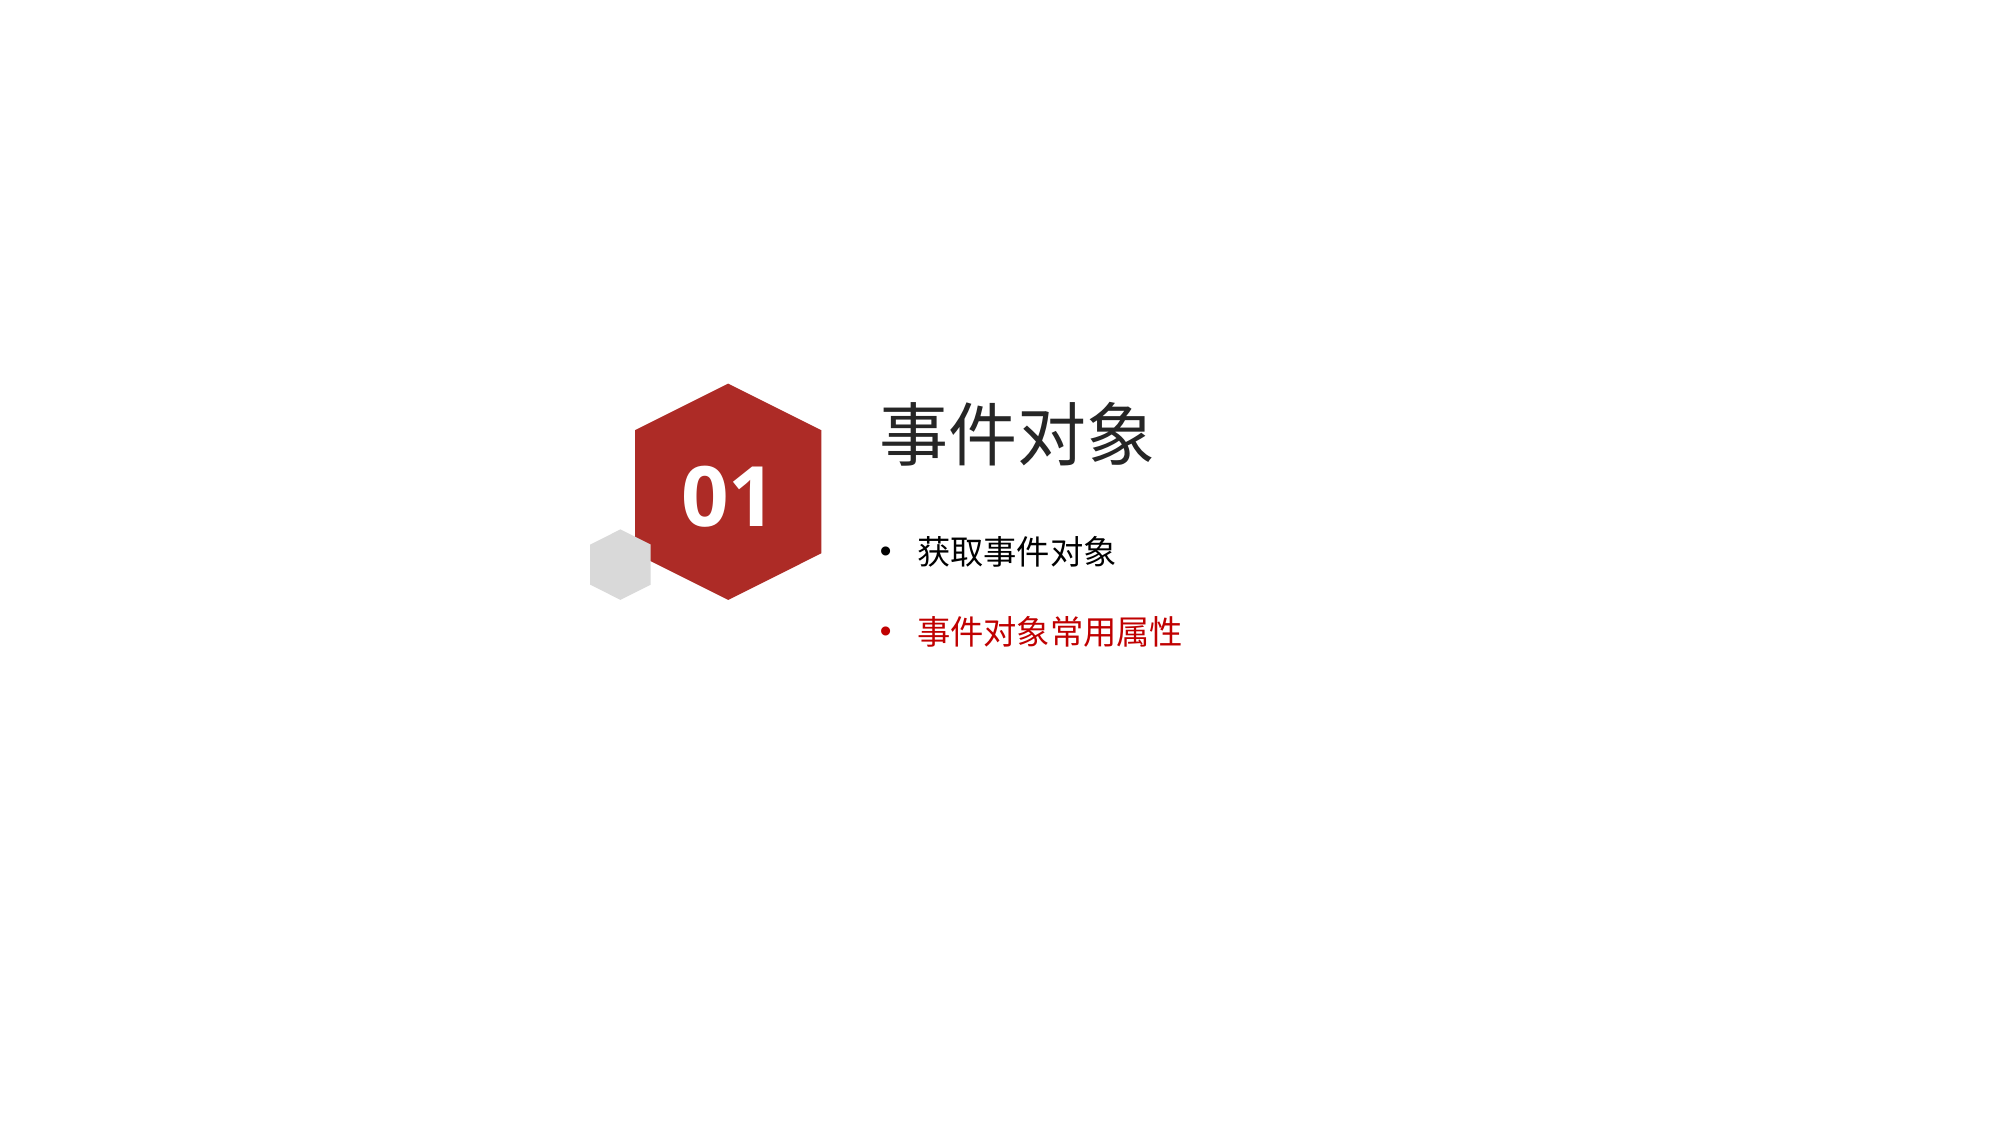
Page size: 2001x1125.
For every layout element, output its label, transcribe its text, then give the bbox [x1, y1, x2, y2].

list 01 [636, 404, 822, 594]
title 事件对象 [864, 393, 1969, 484]
list 获取事件对象 事件对象常用属性 [864, 503, 1762, 837]
